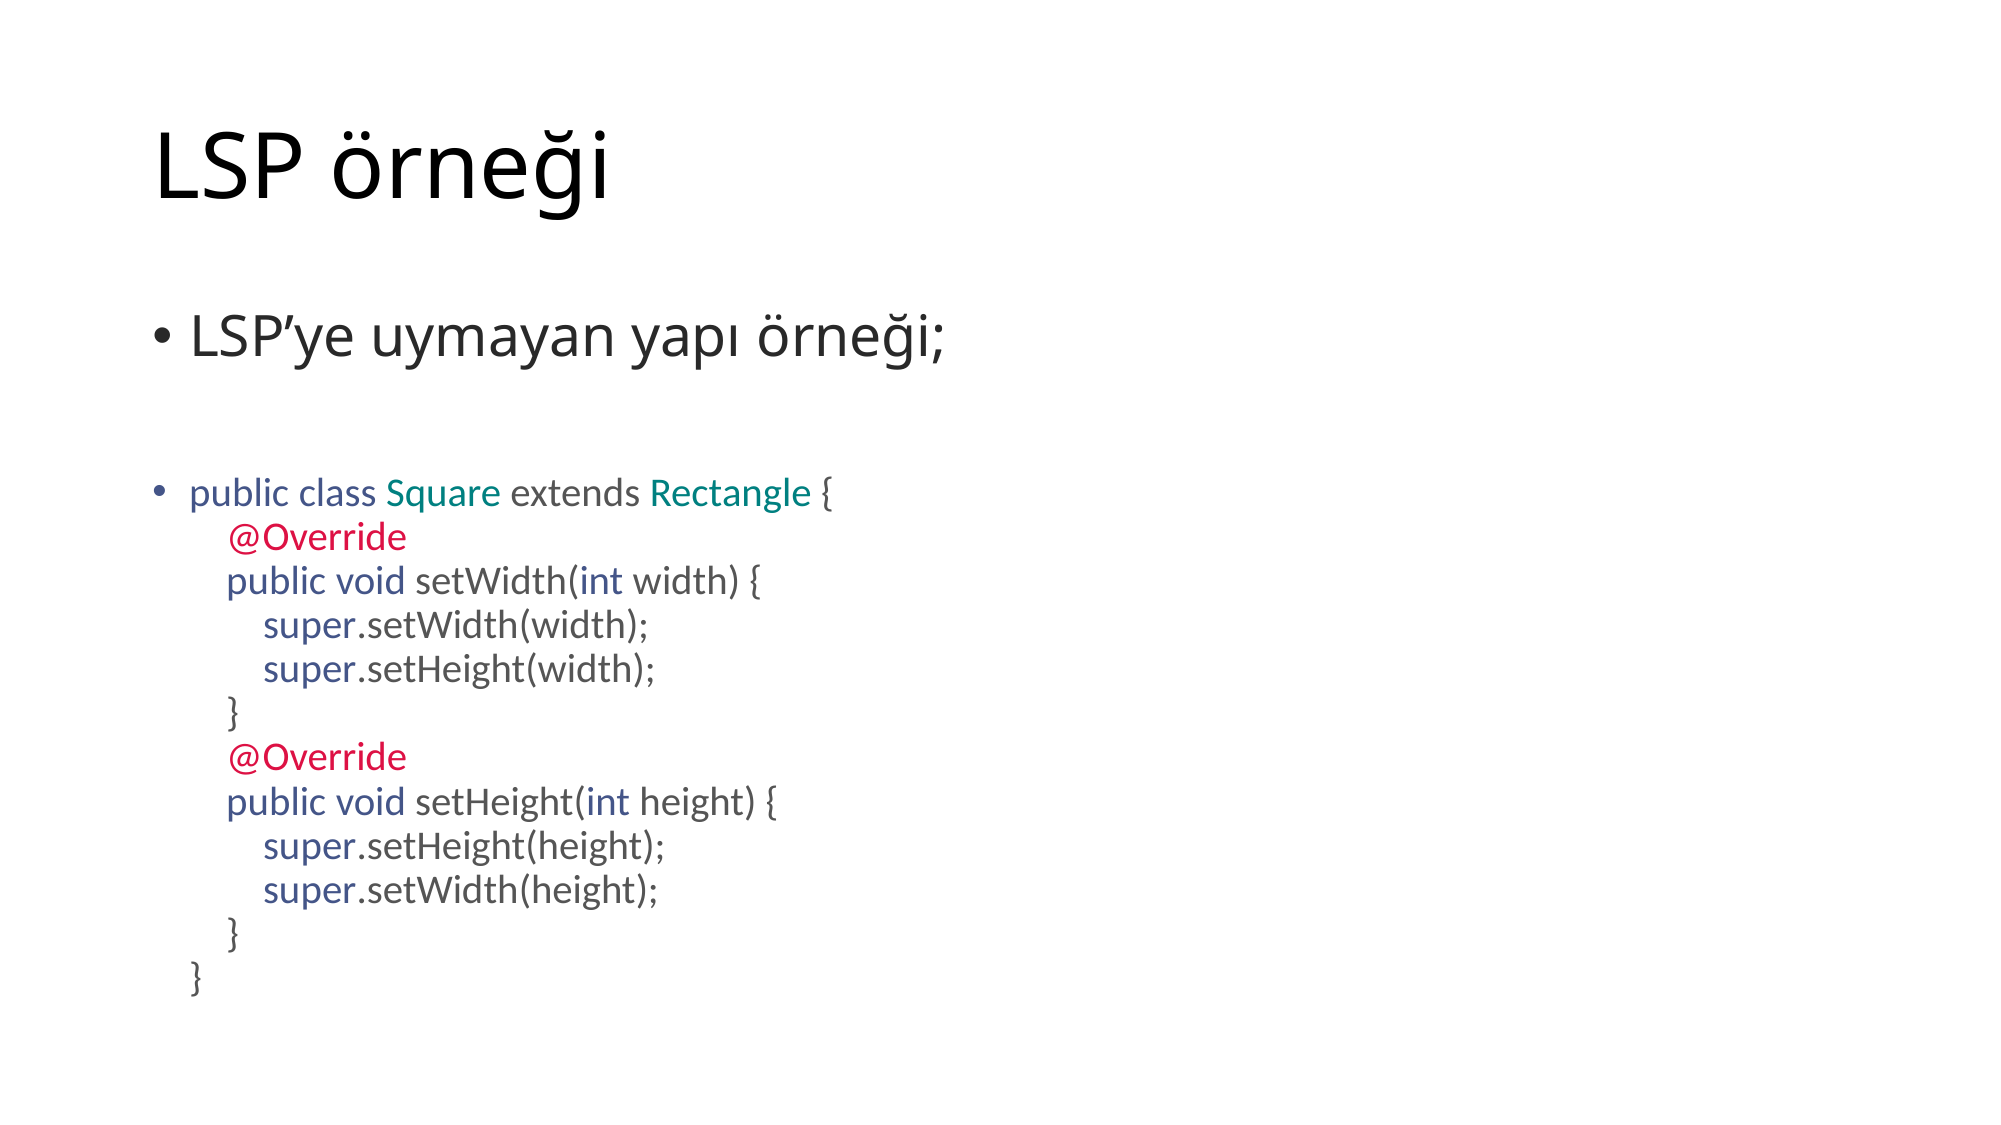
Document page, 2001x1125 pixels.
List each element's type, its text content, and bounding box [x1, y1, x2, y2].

list LSP’ye uymayan yapı örneği; public class Square extends Rectangle { @Override public void setWidth(int width) { super.setWidth(width); super.setHeight(width); } @Override public void setHeight(int height) { super.setHeight(height); super.setWidth(height); } } [137, 299, 1863, 1014]
title LSP örneği [137, 59, 1863, 278]
